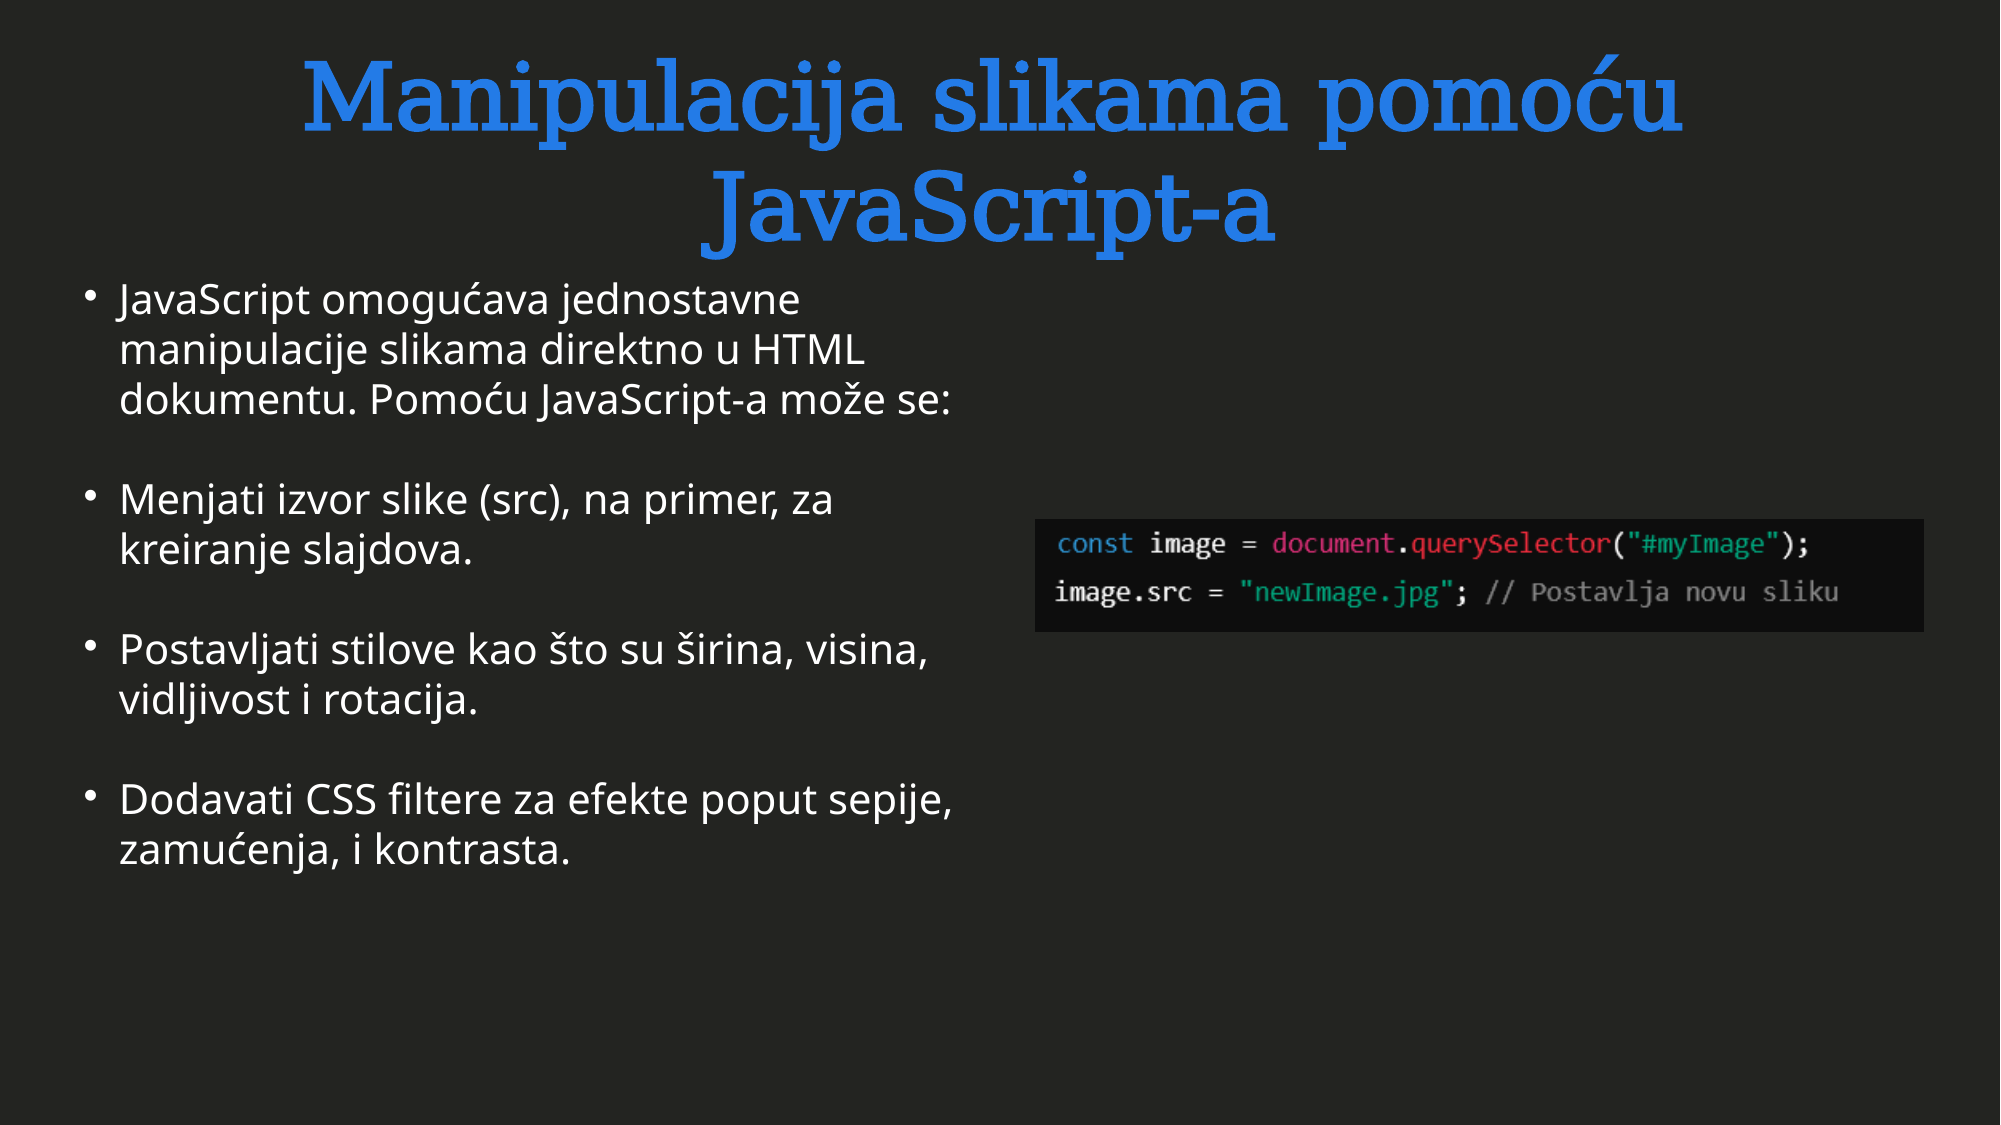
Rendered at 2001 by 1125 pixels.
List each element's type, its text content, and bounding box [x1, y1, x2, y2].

text_box Manipulacija slikama pomoću JavaScript-a [37, 37, 1950, 225]
text_box JavaScript omogućava jednostavne manipulacije slikama direktno u HTML dokumentu. Pomoću JavaScript-a može se: Menjati izvor slike (src), na primer, za kreiranje slajdova. Postavljati stilove kao što su širina, visina, vidljivost i rotacija. Dodavati CSS filtere za efekte poput sepije, zamućenja, i kontrasta. [83, 272, 1009, 920]
picture [1035, 519, 1924, 632]
